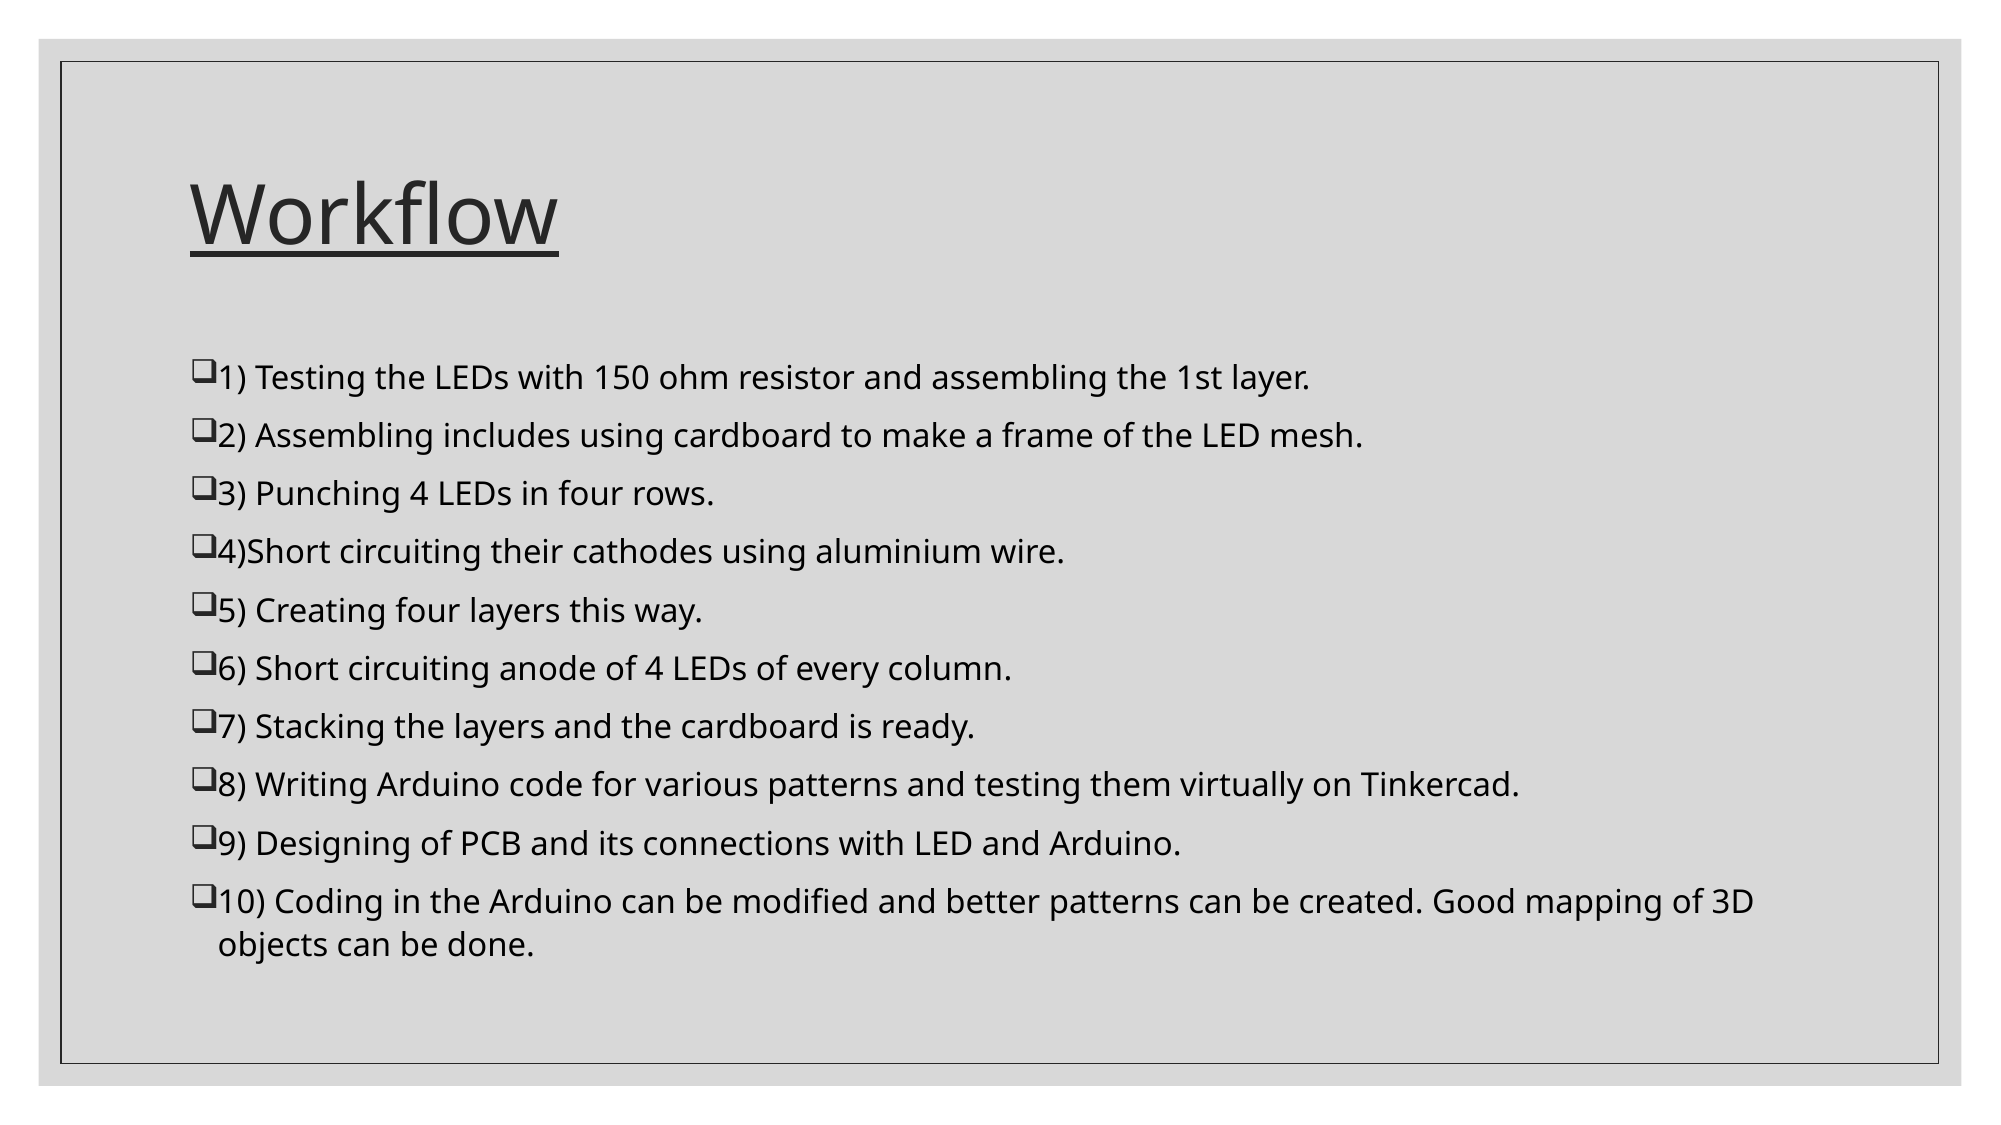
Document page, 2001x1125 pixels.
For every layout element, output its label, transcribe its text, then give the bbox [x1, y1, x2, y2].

title Workflow [174, 105, 1825, 331]
list 1) Testing the LEDs with 150 ohm resistor and assembling the 1st layer. 2) Assembling includes using cardboard to make a frame of the LED mesh. 3) Punching 4 LEDs in four rows. 4)Short circuiting their cathodes using aluminium wire. 5) Creating four layers this way. 6) Short circuiting anode of 4 LEDs of every column. 7) Stacking the layers and the cardboard is ready. 8) Writing Arduino code for various patterns and testing them virtually on Tinkercad. 9) Designing of PCB and its connections with LED and Arduino. 10) Coding in the Arduino can be modified and better patterns can be created. Good mapping of 3D objects can be done. [174, 345, 1825, 977]
